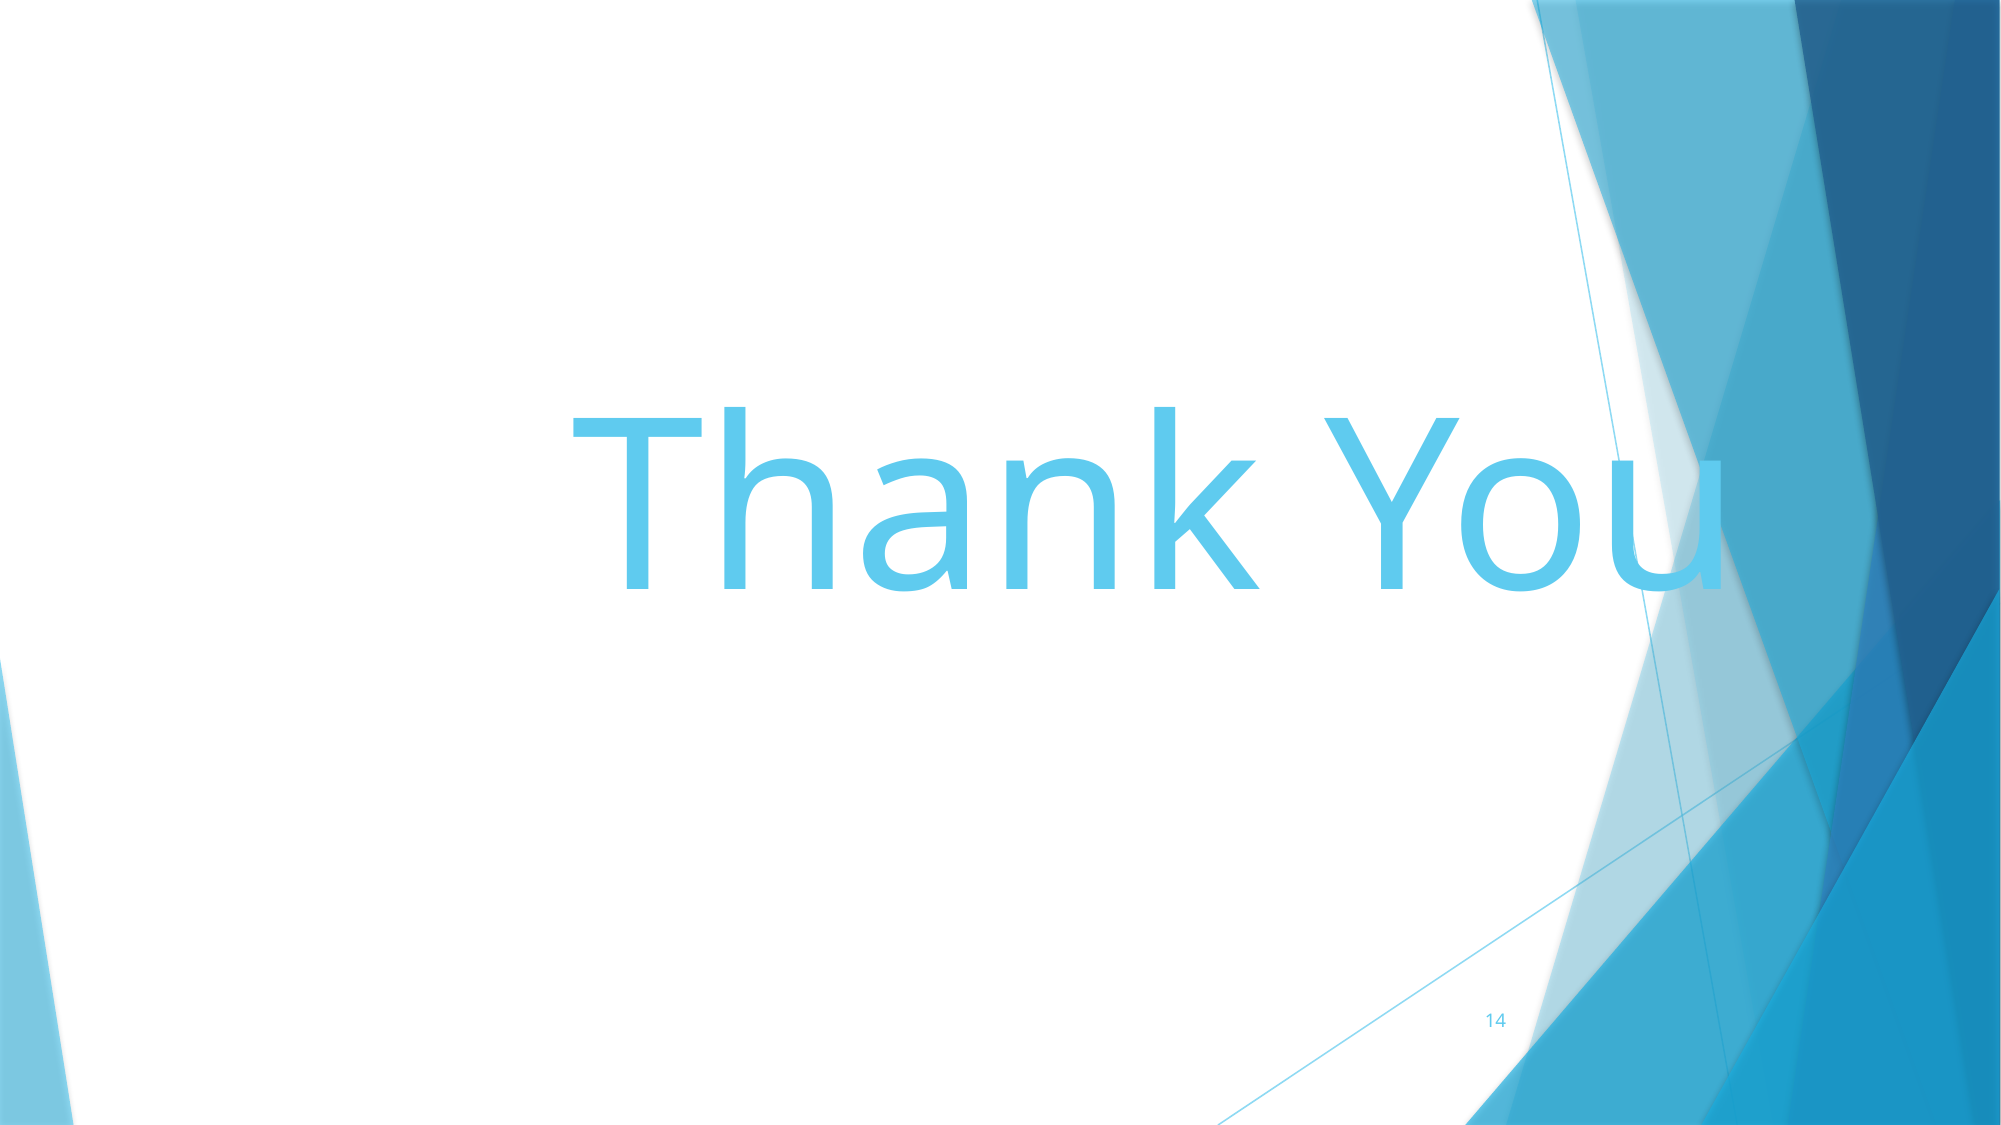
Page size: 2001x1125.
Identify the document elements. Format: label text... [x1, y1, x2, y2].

title Thank You [425, 102, 1888, 838]
slide_number 14 [1409, 991, 1522, 1051]
